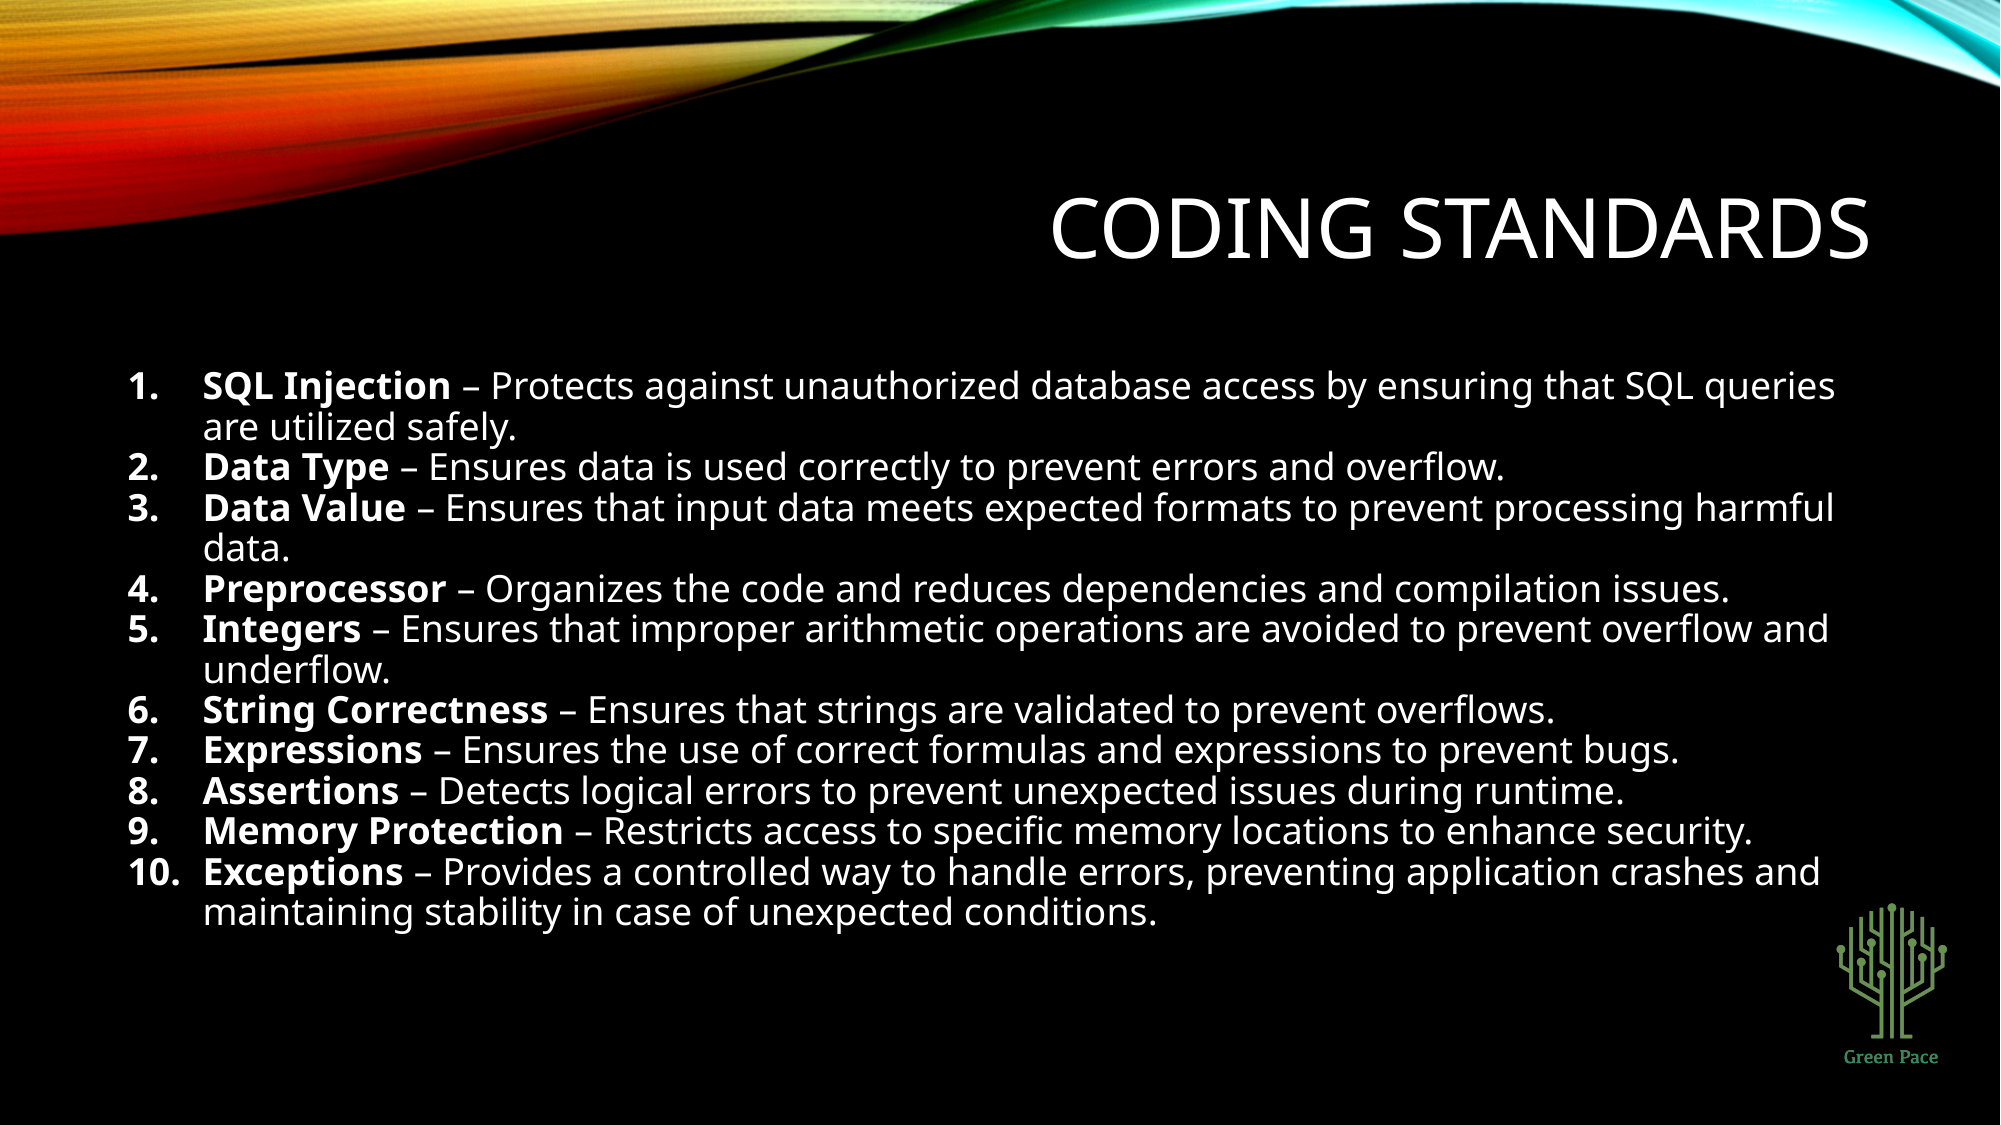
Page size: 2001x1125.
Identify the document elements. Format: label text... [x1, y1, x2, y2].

picture [1817, 892, 1964, 1082]
title CODING STANDARDS [474, 125, 1888, 338]
list SQL Injection – Protects against unauthorized database access by ensuring that SQL queries are utilized safely. Data Type – Ensures data is used correctly to prevent errors and overflow. Data Value – Ensures that input data meets expected formats to prevent processing harmful data. Preprocessor – Organizes the code and reduces dependencies and compilation issues. Integers – Ensures that improper arithmetic operations are avoided to prevent overflow and underflow. String Correctness – Ensures that strings are validated to prevent overflows. Expressions – Ensures the use of correct formulas and expressions to prevent bugs. Assertions – Detects logical errors to prevent unexpected issues during runtime. Memory Protection – Restricts access to specific memory locations to enhance security. Exceptions – Provides a controlled way to handle errors, preventing application crashes and maintaining stability in case of unexpected conditions. [112, 360, 1888, 1021]
picture [0, 0, 2000, 237]
